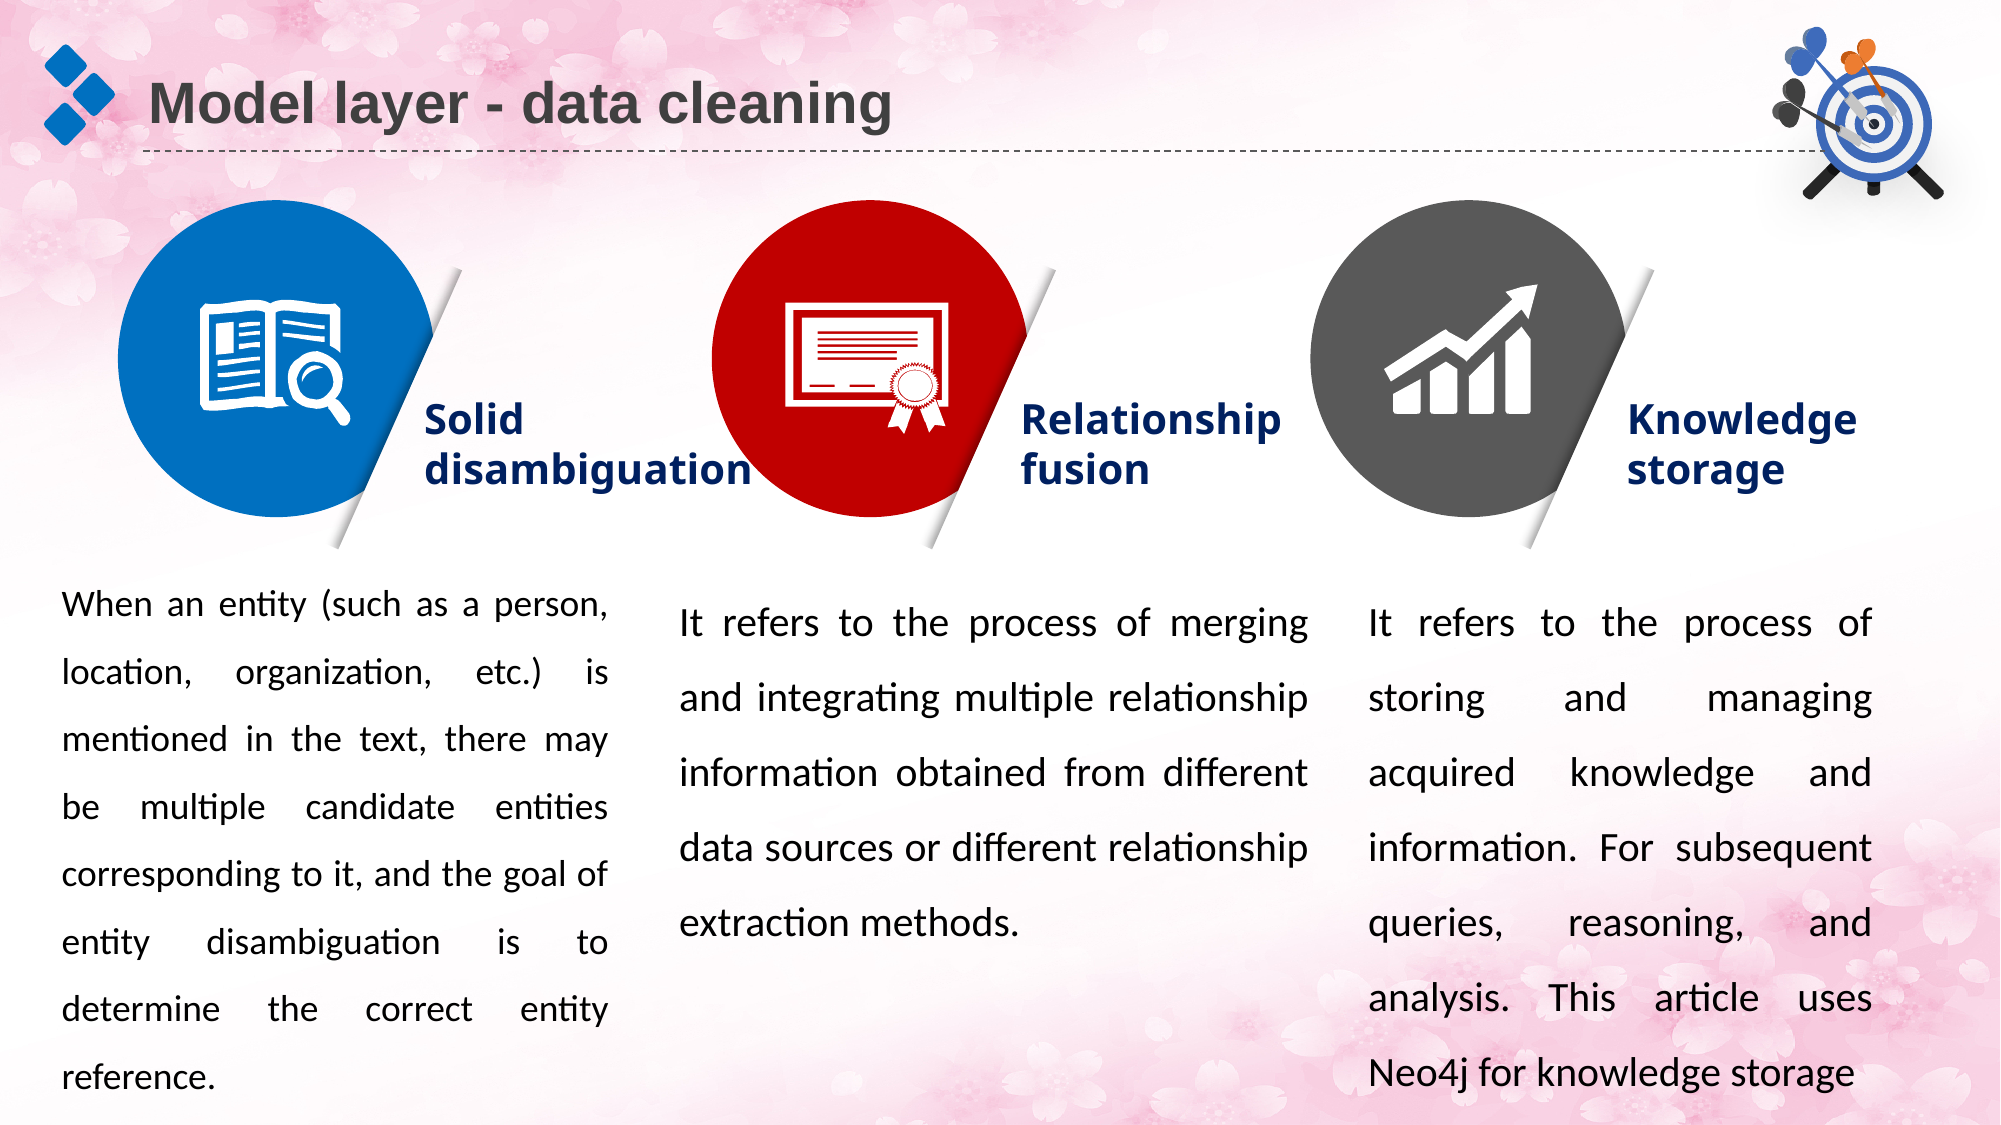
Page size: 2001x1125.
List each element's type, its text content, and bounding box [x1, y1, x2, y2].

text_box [117, 200, 1932, 560]
text_box It refers to the process of storing and managing acquired knowledge and information. For subsequent queries, reasoning, and analysis. This article uses Neo4j for knowledge storage [1353, 562, 1888, 1103]
picture [0, 0, 2001, 1125]
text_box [43, 43, 116, 147]
text_box When an entity (such as a person, location, organization, etc.) is mentioned in the text, there may be multiple candidate entities corresponding to it, and the goal of entity disambiguation is to determine the correct entity reference. [46, 549, 624, 1105]
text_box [1774, 26, 1945, 201]
text_box It refers to the process of merging and integrating multiple relationship information obtained from different data sources or different relationship extraction methods. [664, 562, 1324, 953]
text_box Model layer - data cleaning [129, 55, 914, 145]
